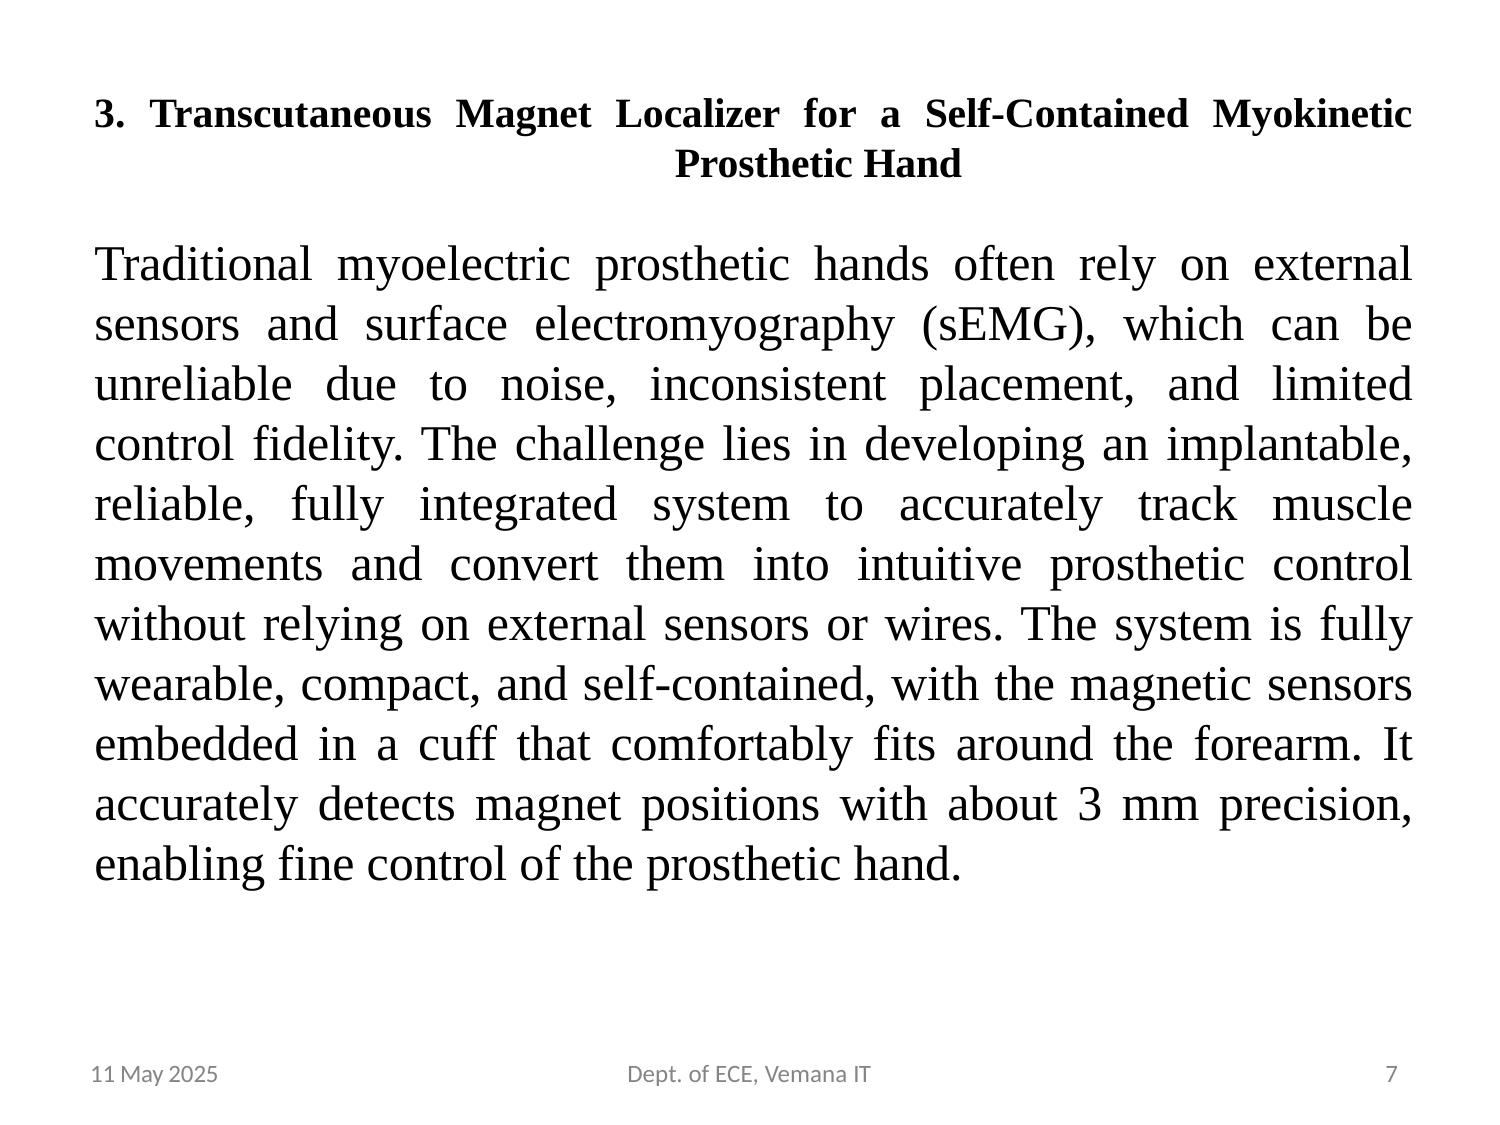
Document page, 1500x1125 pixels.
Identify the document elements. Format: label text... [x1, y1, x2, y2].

slide_number 7 [1379, 1062, 1420, 1125]
text_box Traditional myoelectric prosthetic hands often rely on external sensors and surface electromyography (sEMG), which can be unreliable due to noise, inconsistent placement, and limited control fidelity. The challenge lies in developing an implantable, reliable, fully integrated system to accurately track muscle movements and convert them into intuitive prosthetic control without relying on external sensors or wires. The system is fully wearable, compact, and self-contained, with the magnetic sensors embedded in a cuff that comfortably fits around the forearm. It accurately detects magnet positions with about 3 mm precision, enabling fine control of the prosthetic hand. [92, 228, 1414, 891]
title 3. Transcutaneous Magnet Localizer for a Self-Contained Myokinetic Prosthetic Hand [92, 83, 1414, 228]
text_box 11 May 2025 [87, 1062, 275, 1088]
footer Dept. of ECE, Vemana IT [625, 1062, 874, 1125]
